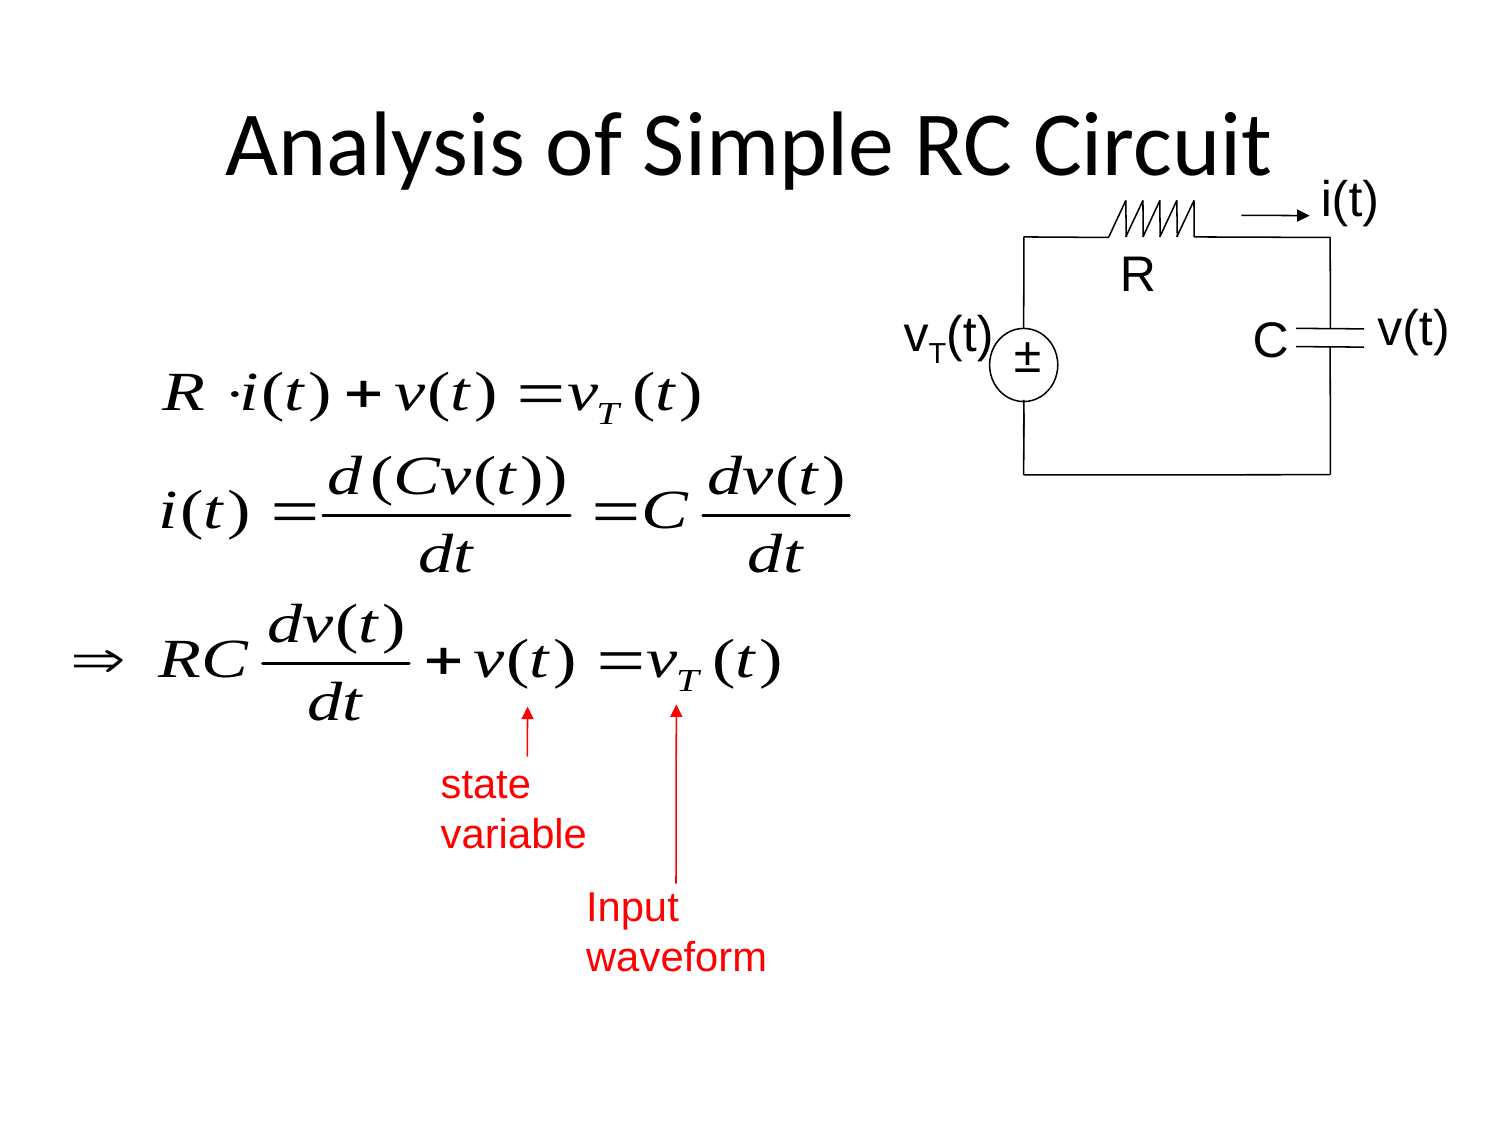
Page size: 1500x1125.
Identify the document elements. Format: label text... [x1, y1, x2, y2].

text_box R [1105, 233, 1174, 309]
text_box [1241, 209, 1306, 222]
text_box v(t) [1362, 287, 1465, 363]
title Analysis of Simple RC Circuit [75, 45, 1425, 233]
text_box i(t) [1306, 159, 1395, 234]
text_box Input waveform [571, 872, 783, 988]
text_box state variable [425, 749, 634, 865]
text_box C [1237, 300, 1304, 376]
text_box vT(t) [888, 293, 1009, 377]
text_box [62, 358, 864, 732]
text_box [991, 377, 1049, 402]
text_box ± [999, 315, 1057, 390]
